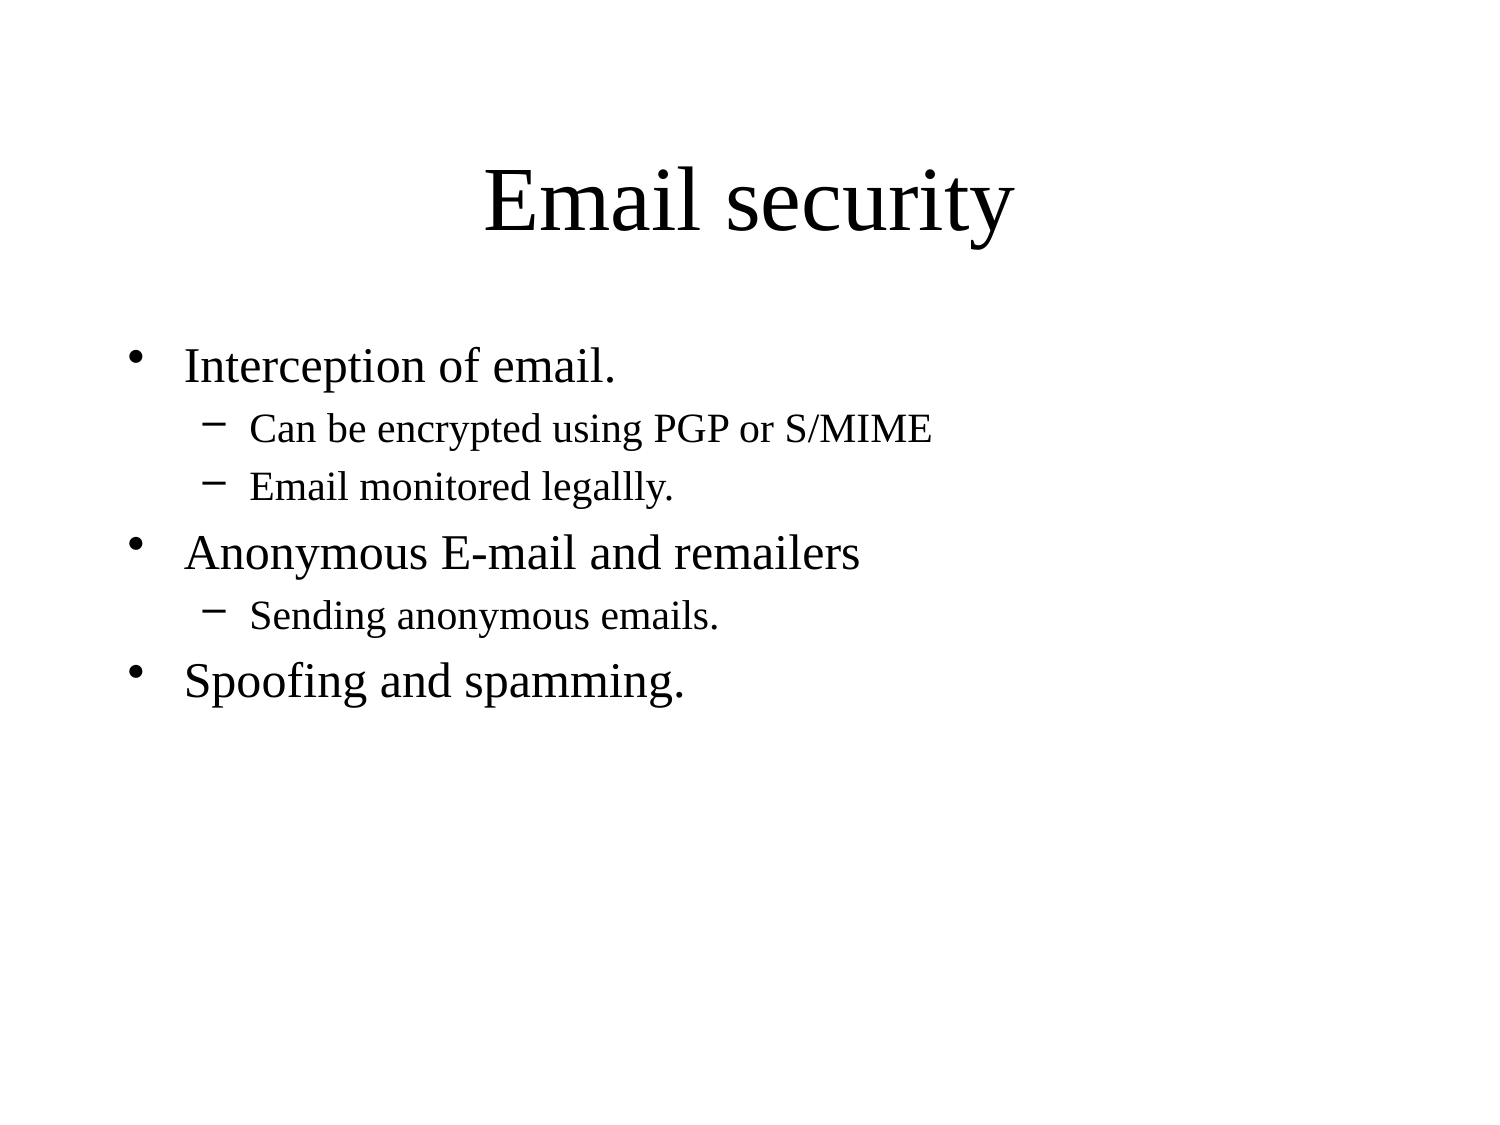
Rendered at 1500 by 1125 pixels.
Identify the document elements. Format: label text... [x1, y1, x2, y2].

title Email security [112, 99, 1388, 288]
list Interception of email. Can be encrypted using PGP or S/MIME Email monitored legallly. Anonymous E-mail and remailers Sending anonymous emails. Spoofing and spamming. [112, 324, 1388, 1001]
